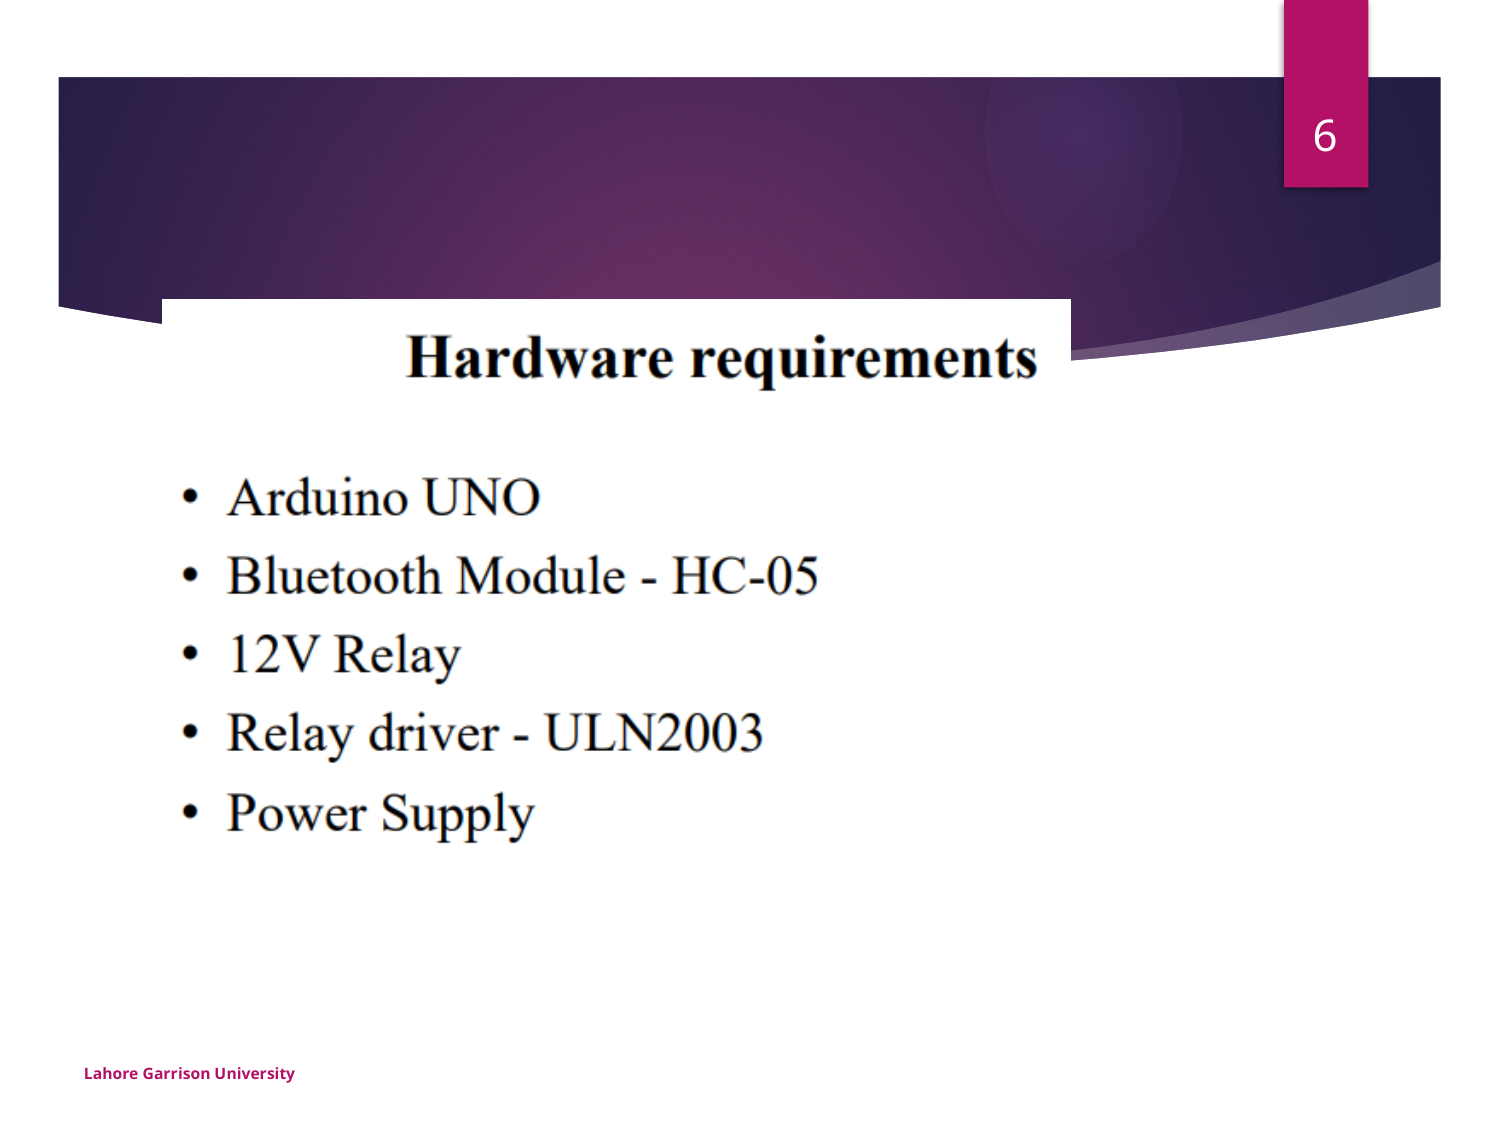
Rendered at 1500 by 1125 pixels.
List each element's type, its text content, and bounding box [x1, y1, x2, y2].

slide_number 6 [1273, 48, 1377, 175]
footer Lahore Garrison University [69, 1048, 544, 1099]
picture [162, 299, 1071, 926]
